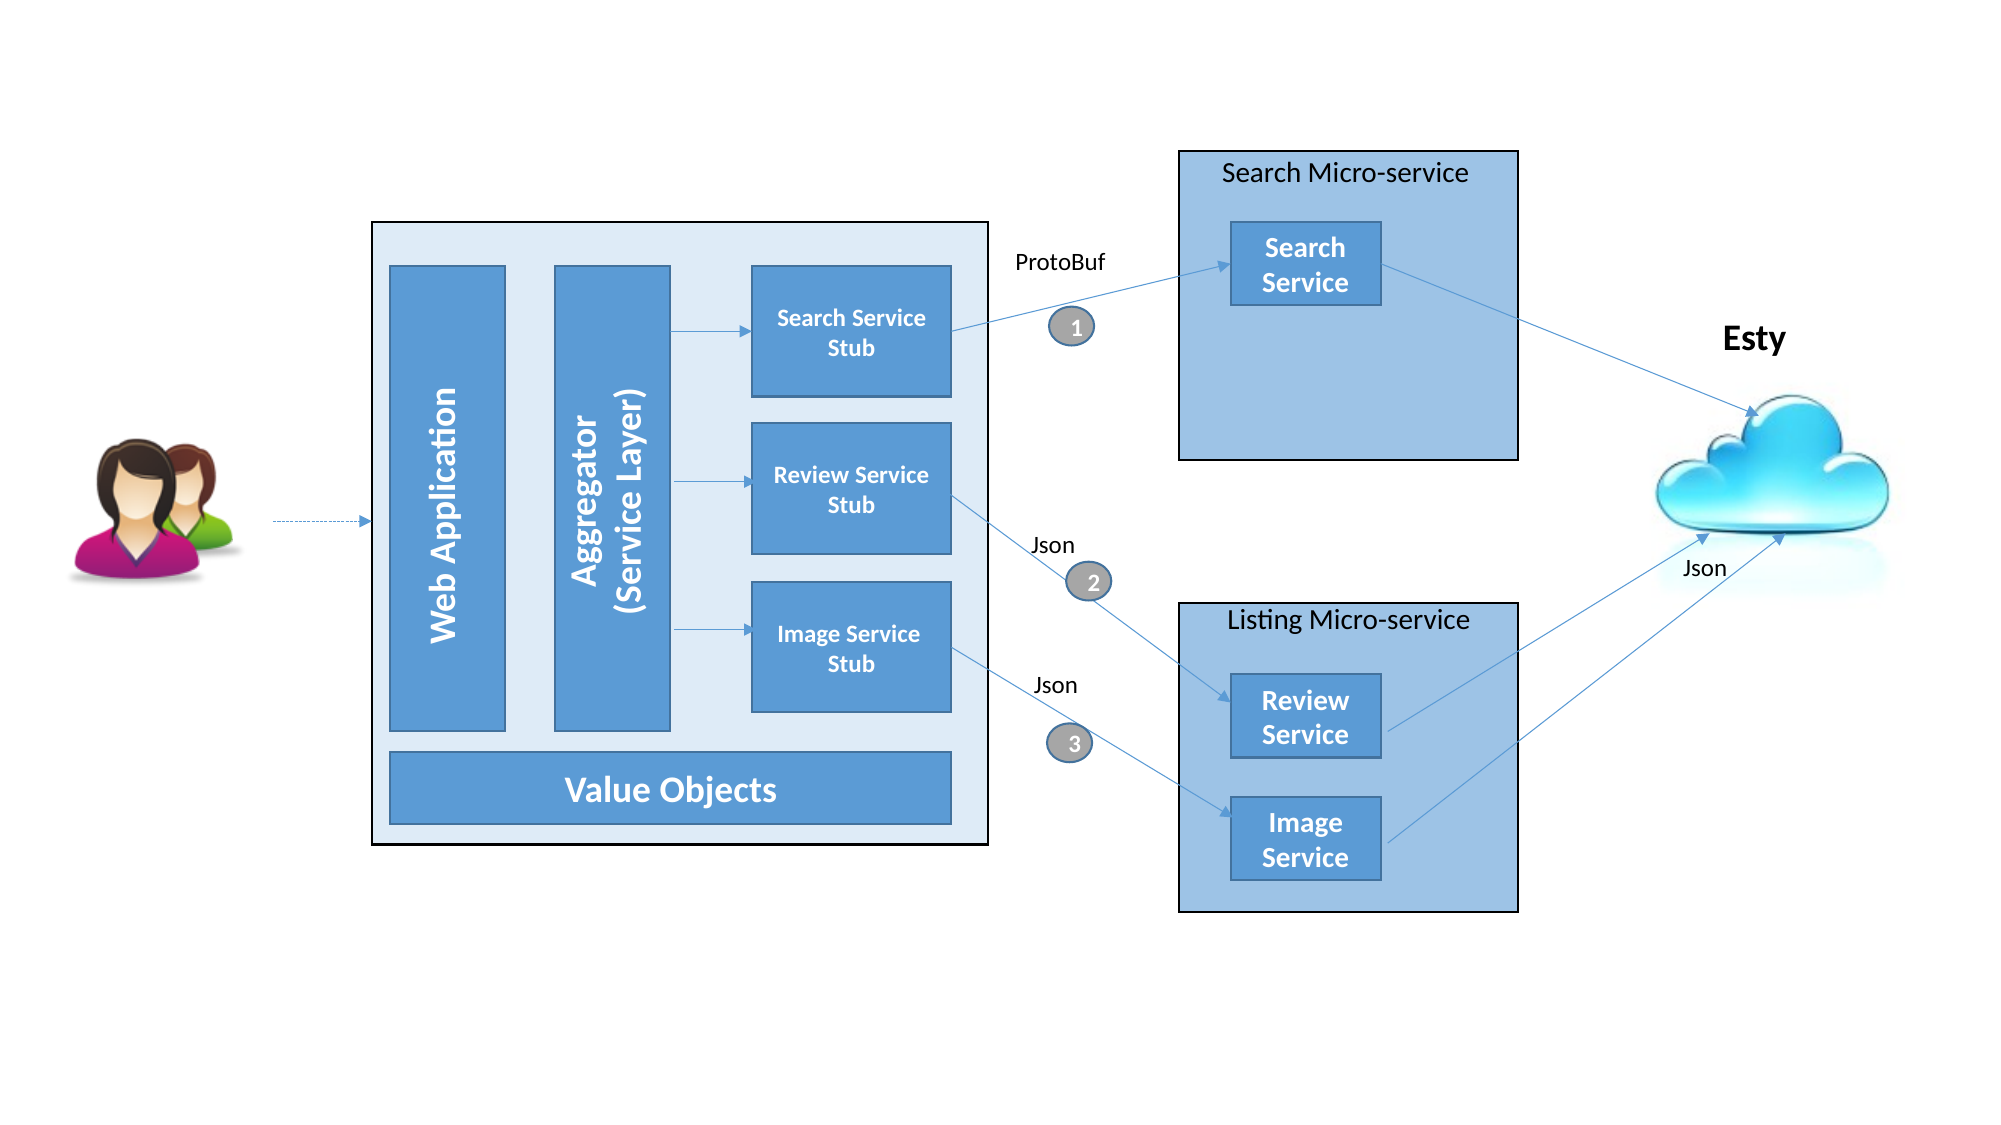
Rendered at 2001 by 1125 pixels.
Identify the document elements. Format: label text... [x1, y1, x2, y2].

text_box [389, 265, 506, 732]
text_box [951, 263, 1231, 332]
text_box ProtoBuf [1000, 237, 1147, 263]
text_box Listing Micro-service [1178, 602, 1519, 913]
text_box Search Micro-service [1178, 306, 1519, 461]
picture [1624, 355, 1919, 617]
text_box Aggregator (Service Layer) [551, 355, 656, 648]
text_box Review Service Stub [751, 422, 952, 555]
text_box Review Service [1233, 673, 1382, 759]
text_box Esty [1759, 305, 1872, 355]
text_box Image Service Stub [751, 581, 951, 713]
text_box Search Service Stub [751, 265, 952, 398]
text_box Value Objects [389, 751, 952, 825]
text_box Image Service [1230, 796, 1382, 881]
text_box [1380, 263, 1759, 416]
text_box Web Application [410, 370, 515, 663]
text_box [947, 492, 1231, 703]
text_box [951, 647, 1233, 818]
text_box [371, 221, 989, 846]
text_box Search Service [1230, 221, 1382, 306]
text_box 1 [1049, 332, 1095, 347]
text_box Search Micro-service [1178, 150, 1519, 263]
picture [58, 415, 252, 604]
text_box [554, 265, 671, 732]
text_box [1387, 533, 1786, 844]
